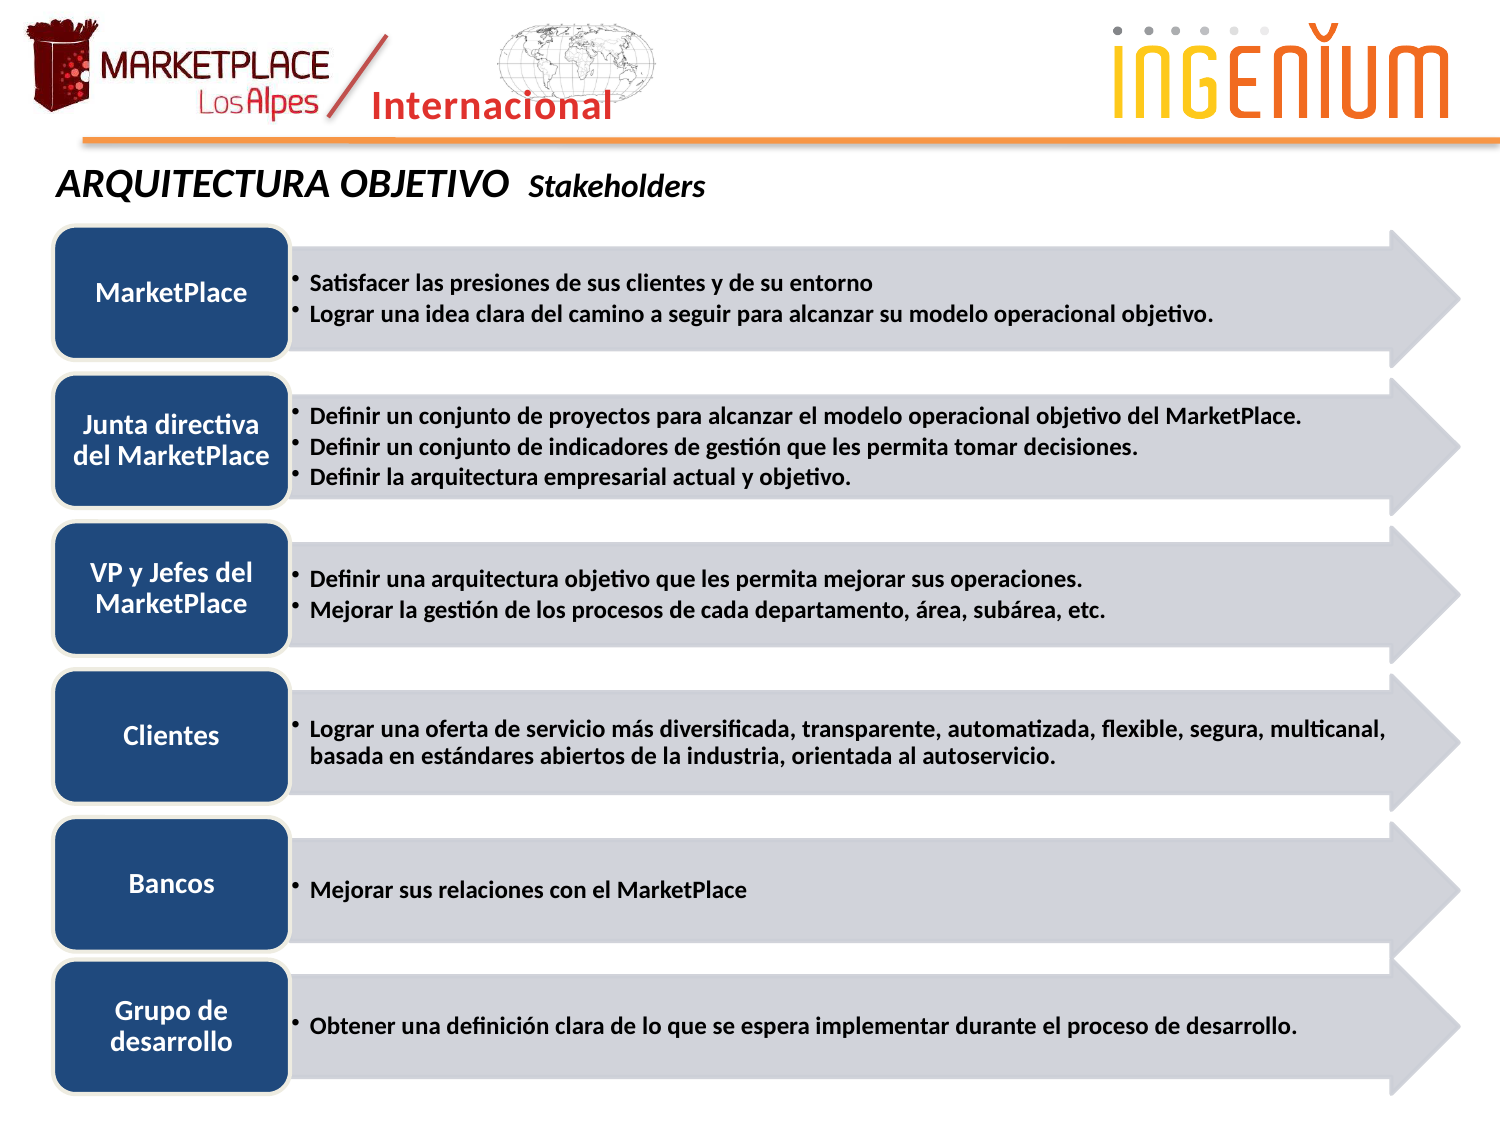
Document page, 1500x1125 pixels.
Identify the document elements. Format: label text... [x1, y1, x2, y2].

text_box Internacional [351, 70, 633, 136]
picture [497, 23, 657, 104]
picture [1113, 23, 1462, 140]
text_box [316, 46, 399, 106]
text_box Arquitectura Objetivo Stakeholders [41, 147, 834, 220]
picture [23, 11, 341, 127]
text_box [52, 219, 1459, 1095]
